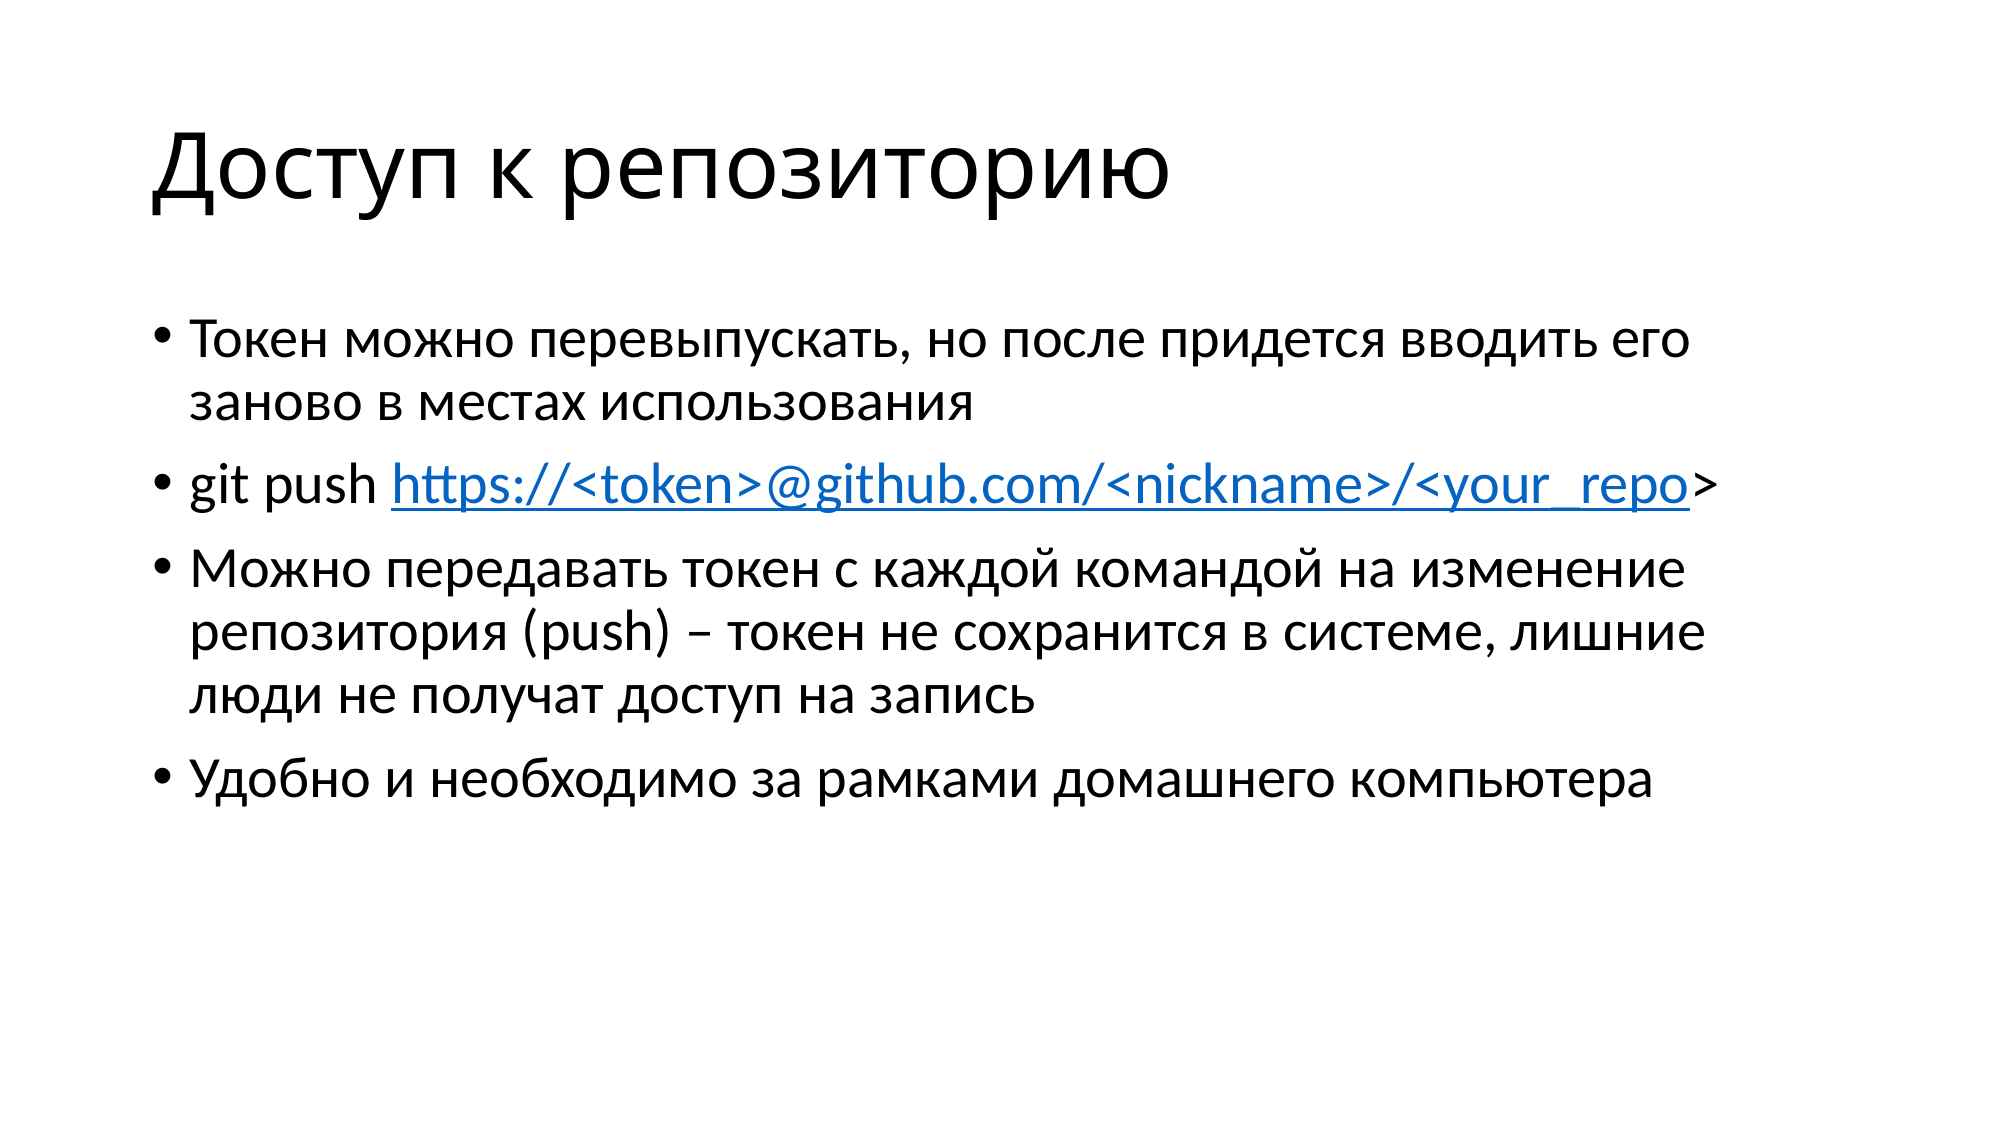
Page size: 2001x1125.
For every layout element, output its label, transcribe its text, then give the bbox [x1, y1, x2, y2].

title Доступ к репозиторию [137, 59, 1863, 278]
list Токен можно перевыпускать, но после придется вводить его заново в местах использования git push https://<token>@github.com/<nickname>/<your_repo> Можно передавать токен с каждой командой на изменение репозитория (push) – токен не сохранится в системе, лишние люди не получат доступ на запись Удобно и необходимо за рамками домашнего компьютера [137, 299, 1863, 1014]
